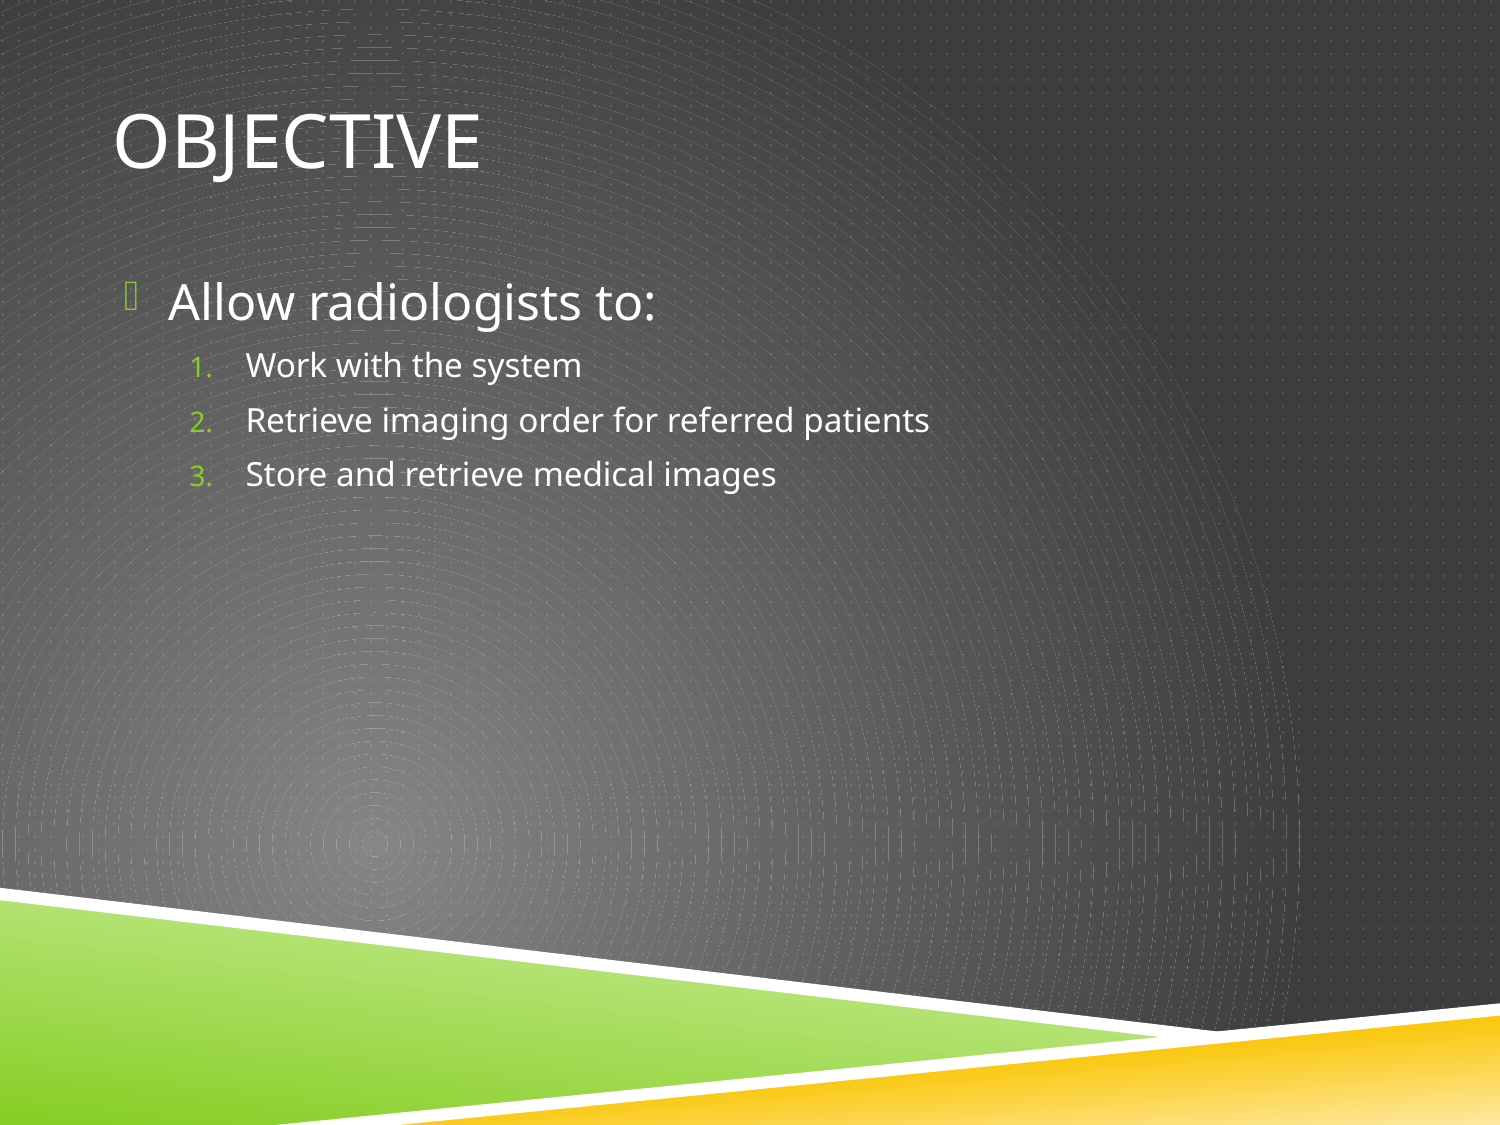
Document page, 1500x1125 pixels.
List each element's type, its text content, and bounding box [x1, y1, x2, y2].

title Objective [112, 45, 1388, 233]
list Allow radiologists to: Work with the system Retrieve imaging order for referred patients Store and retrieve medical images [112, 262, 1388, 875]
